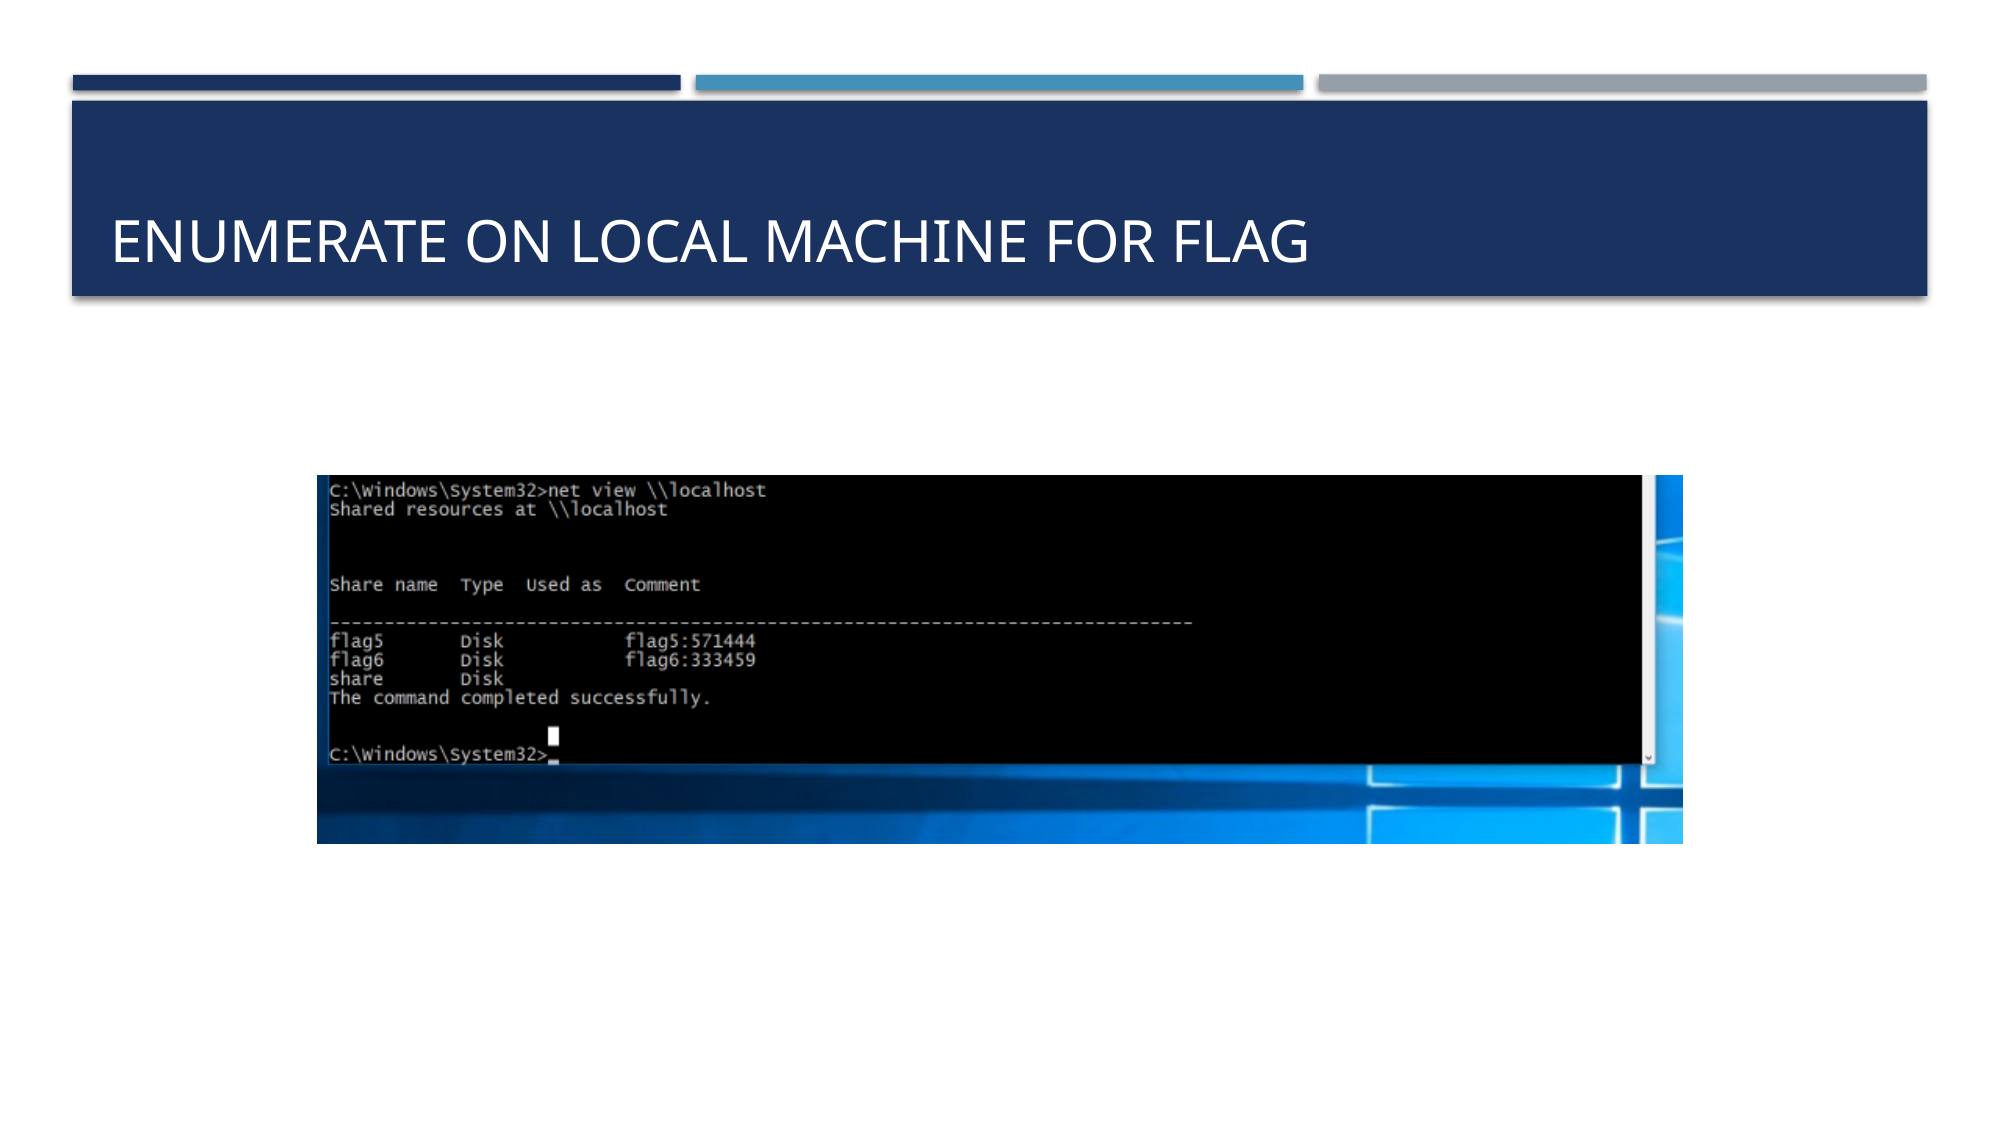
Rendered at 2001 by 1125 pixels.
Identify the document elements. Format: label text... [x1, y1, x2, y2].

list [316, 475, 1684, 844]
title Enumerate on local machine for flag [95, 115, 1905, 282]
